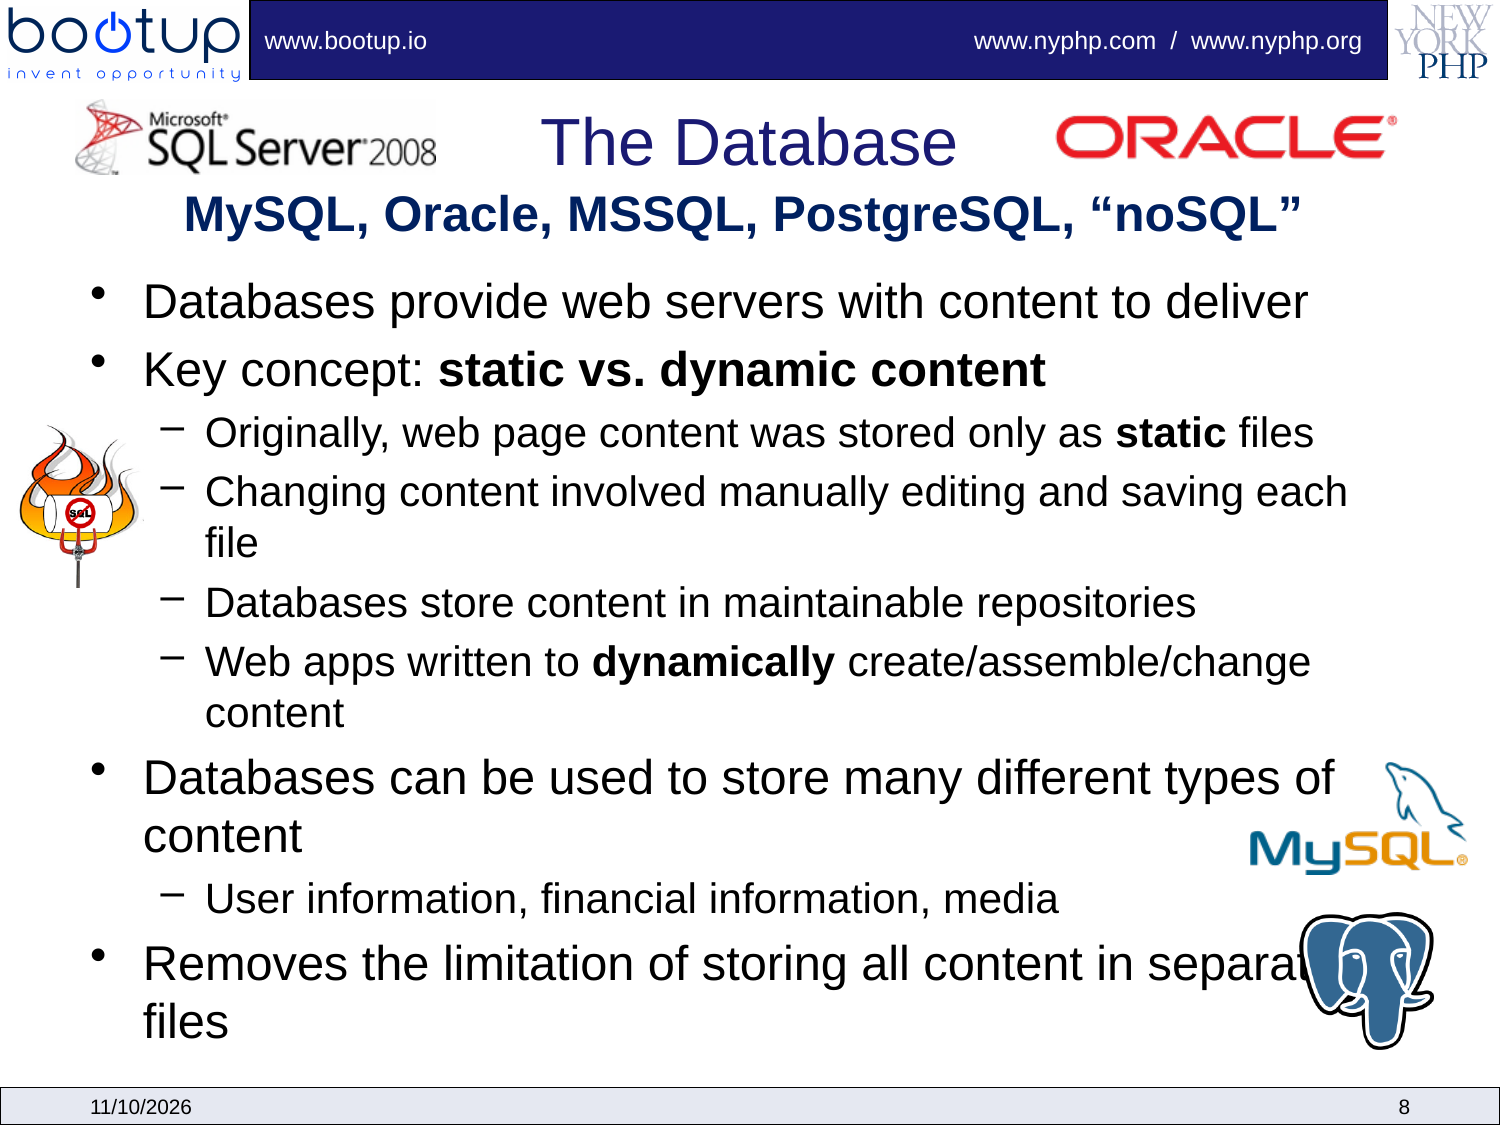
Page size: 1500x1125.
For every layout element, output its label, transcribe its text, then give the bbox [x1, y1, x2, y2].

picture [12, 424, 160, 588]
title The Database [75, 45, 1425, 233]
picture [1249, 762, 1468, 876]
picture [7, 6, 241, 83]
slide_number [74, 1087, 426, 1125]
slide_number 8 [1074, 1087, 1426, 1125]
list Databases provide web servers with content to deliver Key concept: static vs. dynamic content Originally, web page content was stored only as static files Changing content involved manually editing and saving each file Databases store content in maintainable repositories Web apps written to dynamically create/assemble/change content Databases can be used to store many different types of content User information, financial information, media Removes the limitation of storing all content in separate files [74, 262, 1426, 1063]
picture [1299, 912, 1434, 1051]
text_box MySQL, Oracle, MSSQL, PostgreSQL, “noSQL” [74, 174, 1413, 249]
picture [1049, 112, 1404, 163]
picture [74, 99, 436, 176]
picture [1393, 2, 1494, 80]
